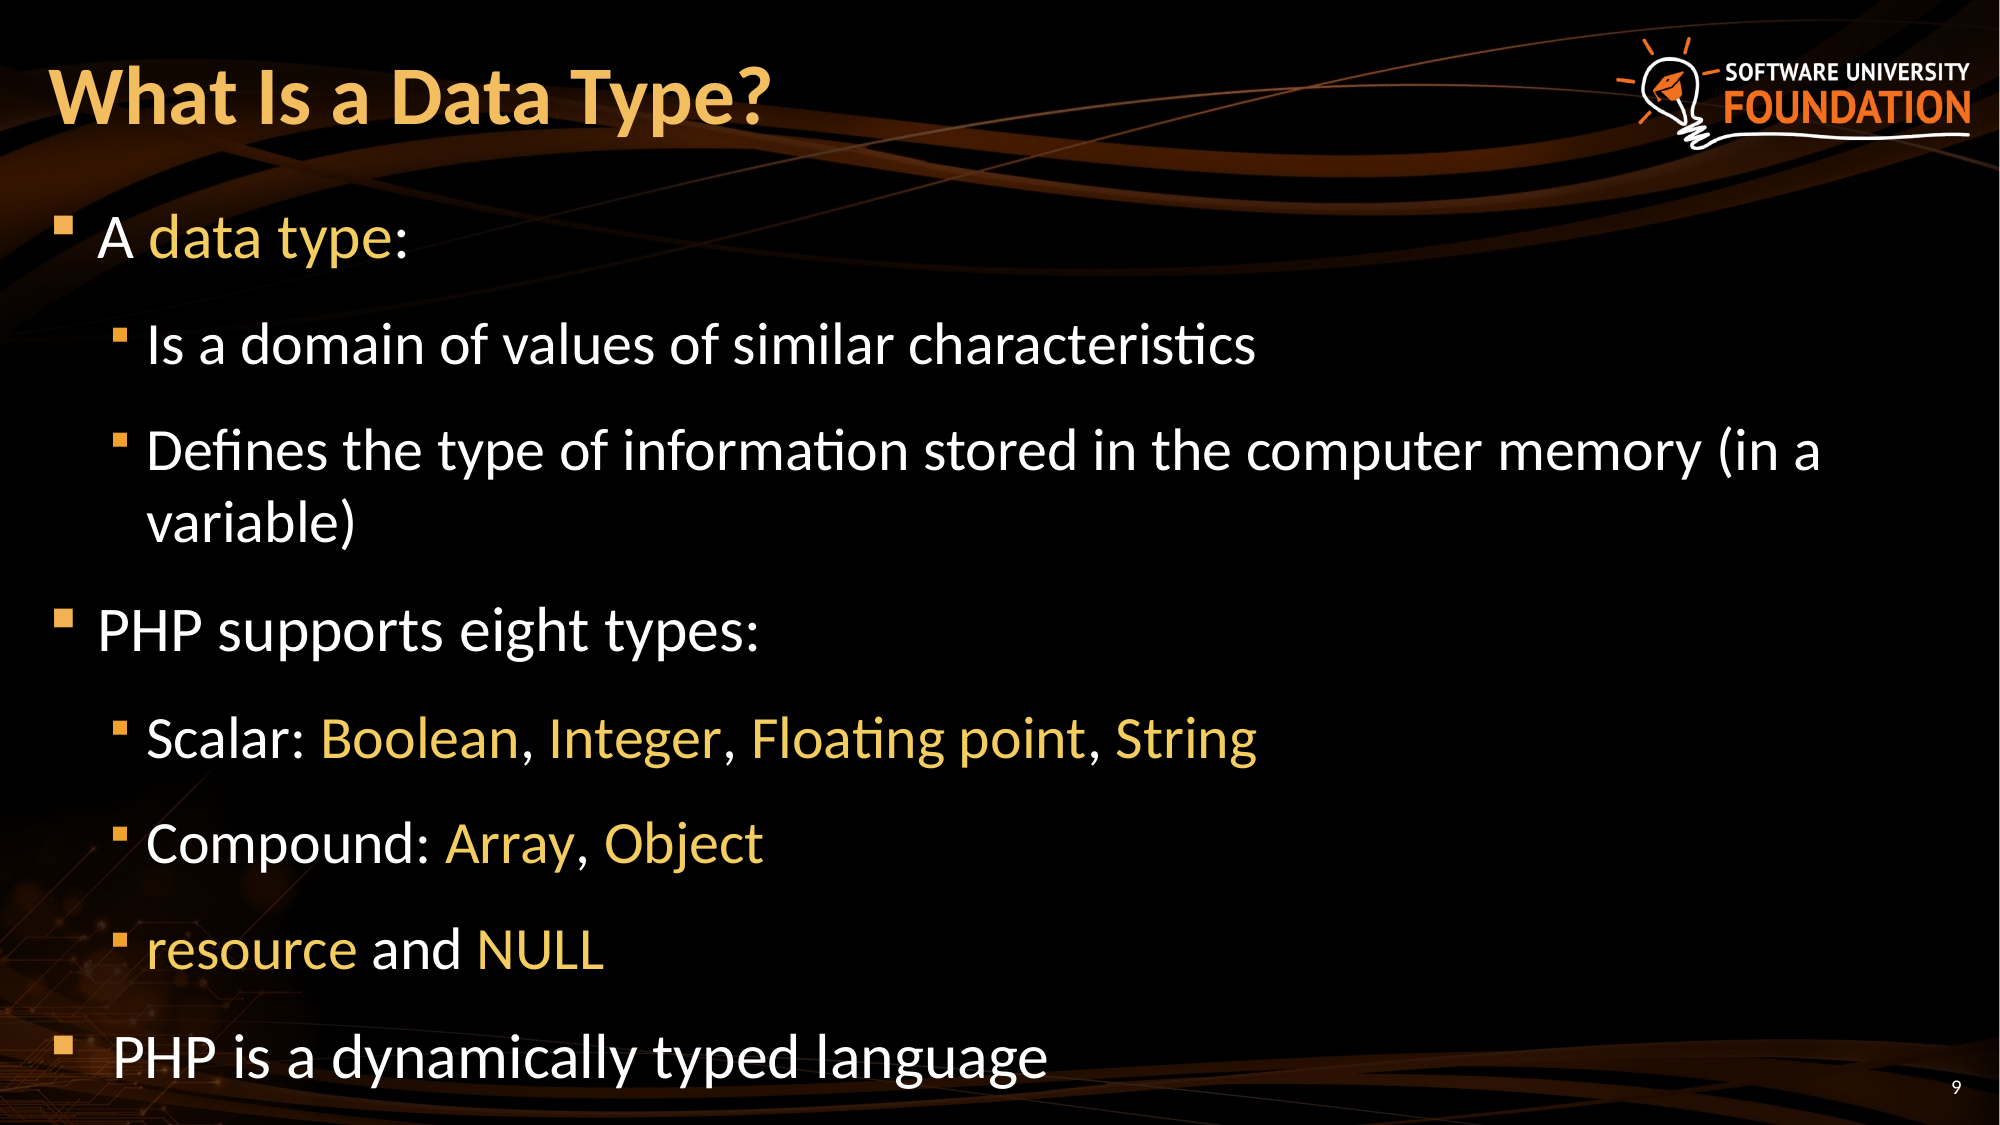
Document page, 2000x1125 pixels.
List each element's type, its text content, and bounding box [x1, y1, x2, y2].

list A data type: Is a domain of values of similar characteristics Defines the type of information stored in the computer memory (in a variable) PHP supports eight types: Scalar: Boolean, Integer, Floating point, String Compound: Array, Object resource and NULL PHP is a dynamically typed language [31, 188, 1968, 1103]
picture [0, 0, 2000, 1125]
title What Is a Data Type? [30, 6, 1602, 189]
